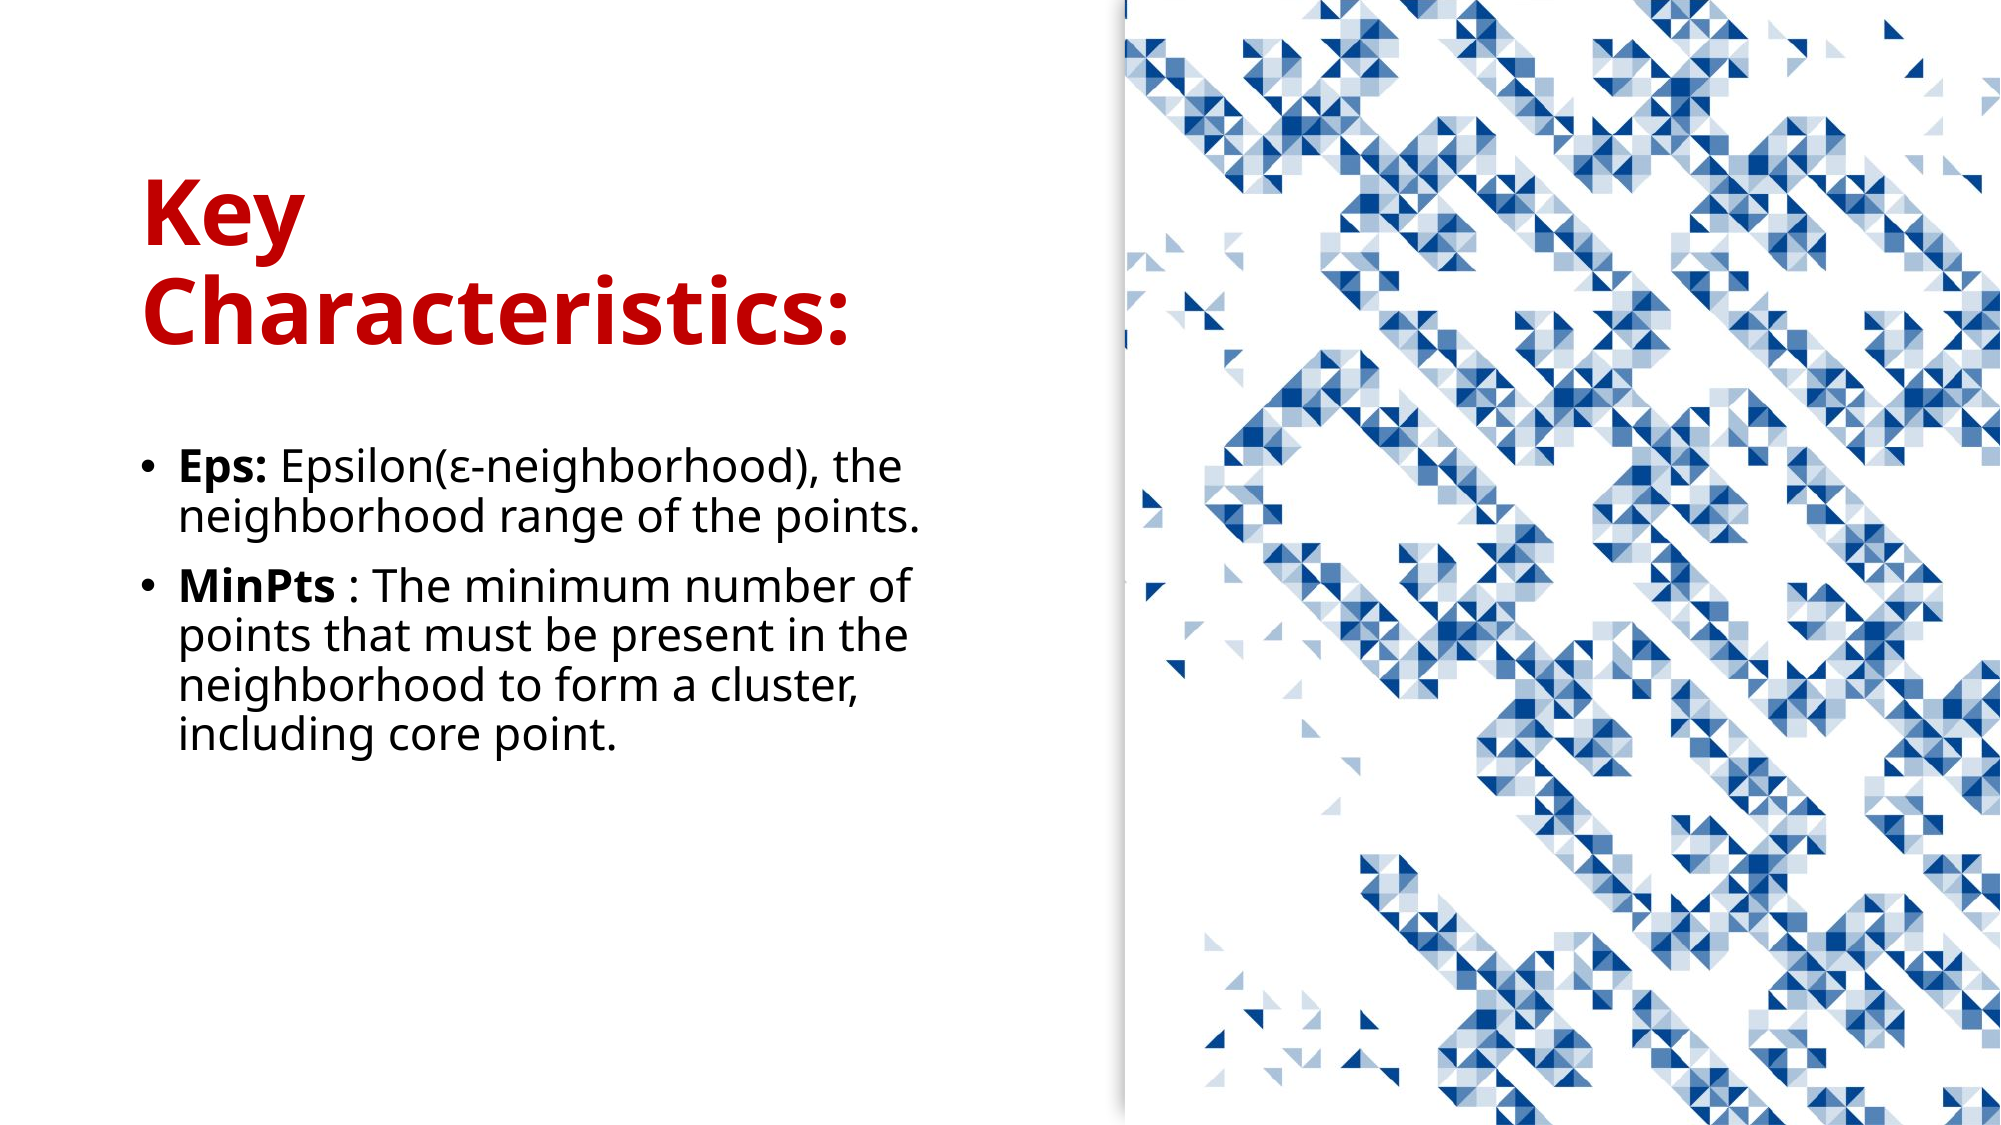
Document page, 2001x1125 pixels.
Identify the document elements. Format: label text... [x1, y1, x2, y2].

list Eps: Epsilon(ε-neighborhood), the neighborhood range of the points. MinPts : The minimum number of points that must be present in the neighborhood to form a cluster, including core point. [124, 292, 1000, 912]
title Key Characteristics: [124, 125, 1000, 292]
picture [1124, 0, 2000, 1125]
